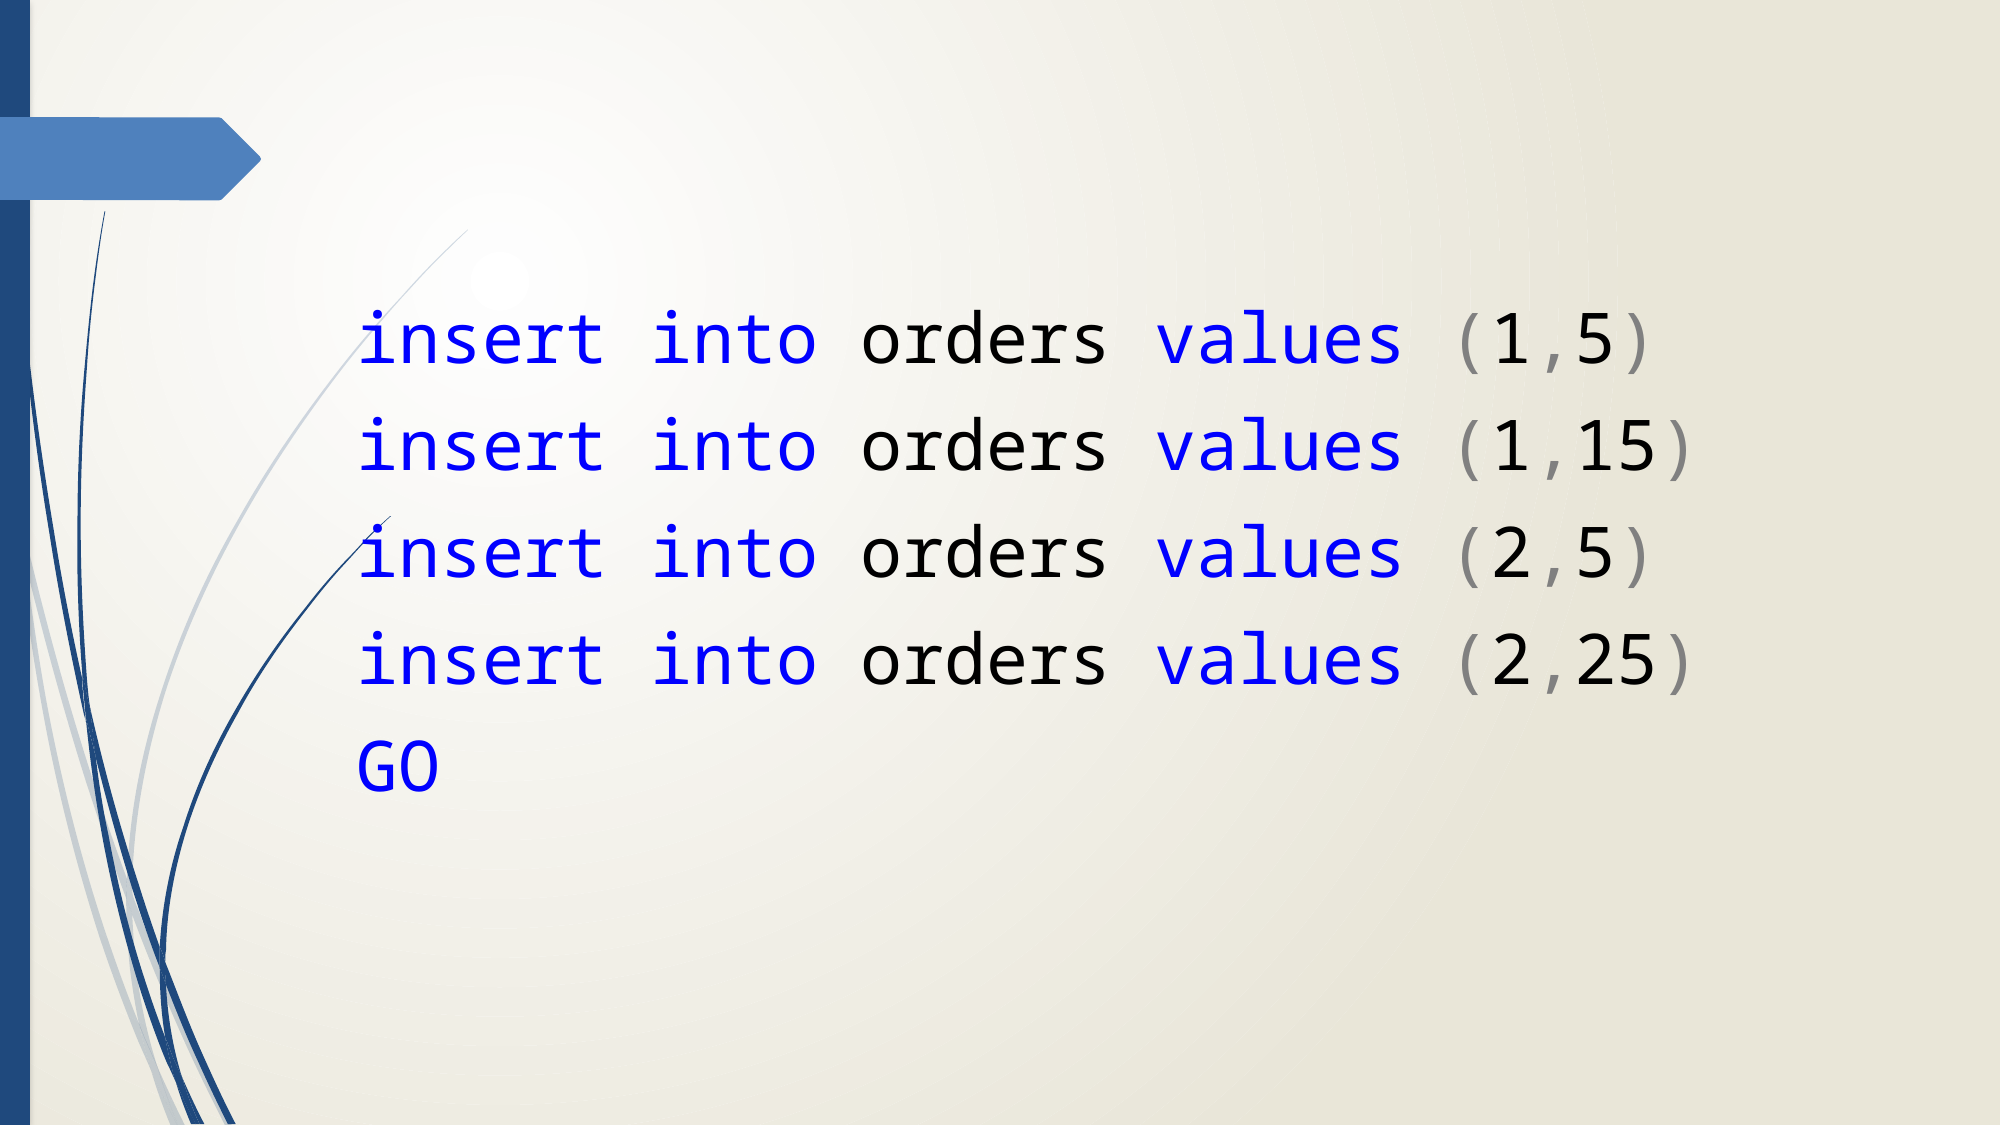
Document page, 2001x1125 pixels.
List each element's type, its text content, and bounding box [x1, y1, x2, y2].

list insert into orders values (1,5) insert into orders values (1,15) insert into orders values (2,5) insert into orders values (2,25) GO [341, 269, 1888, 970]
